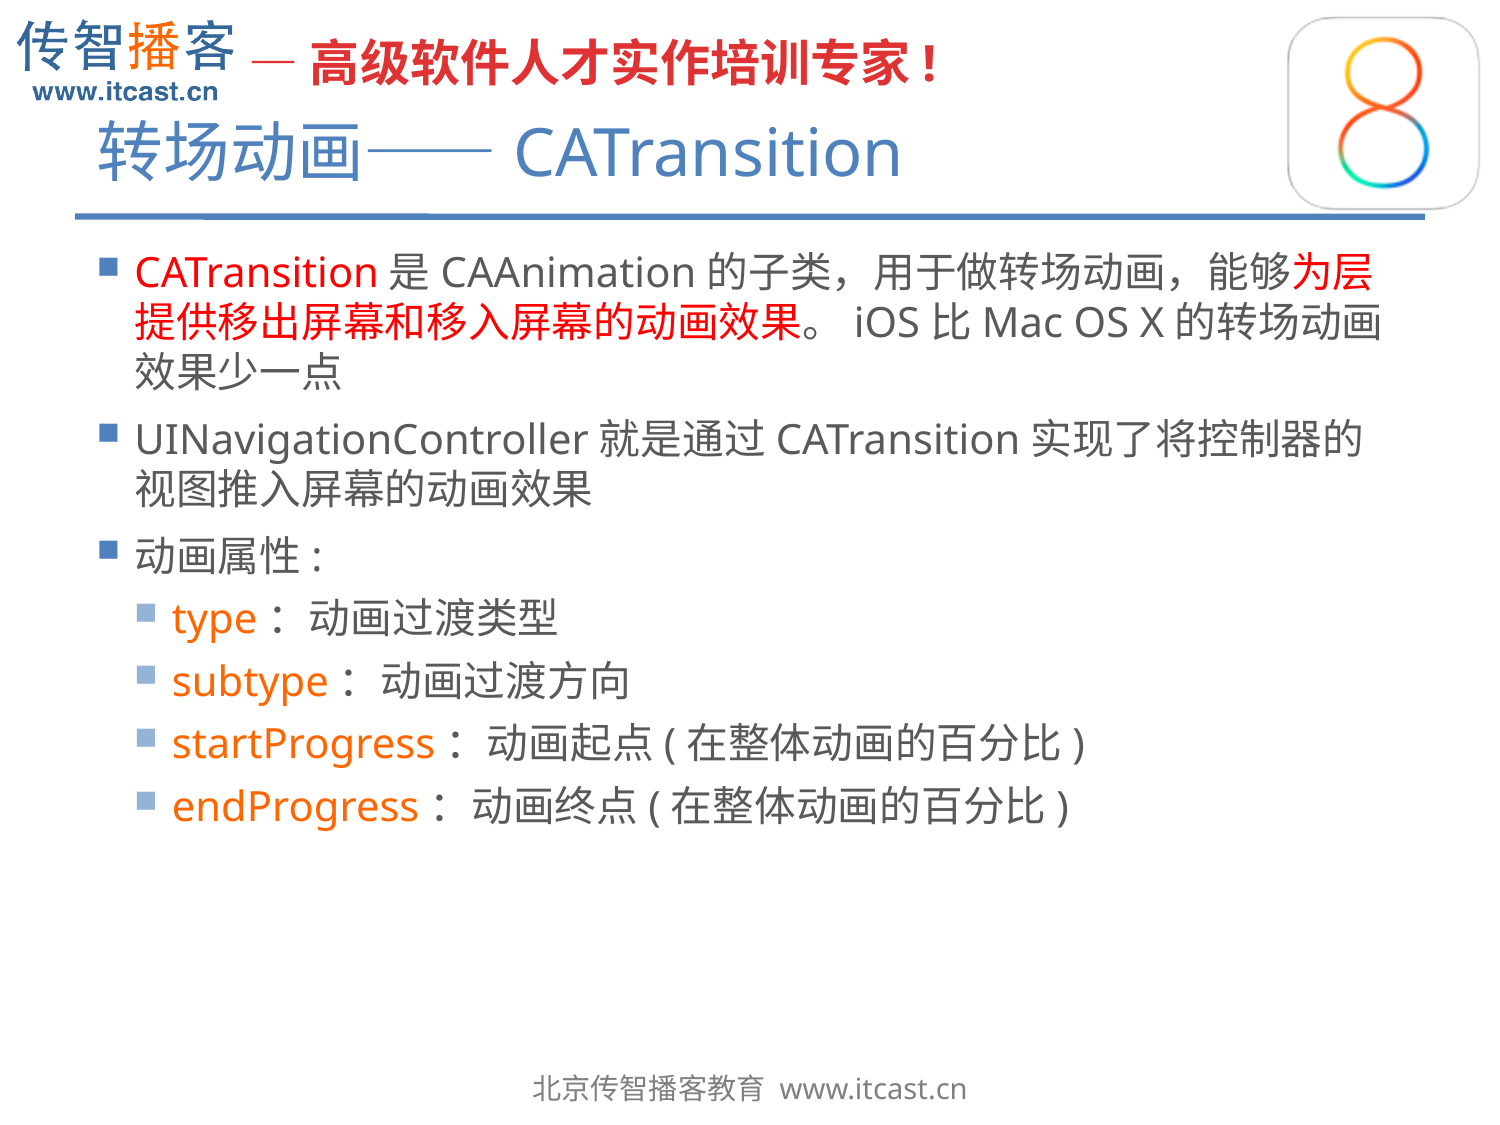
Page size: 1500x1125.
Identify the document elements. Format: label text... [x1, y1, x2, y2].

list CATransition是CAAnimation的子类，用于做转场动画，能够为层提供移出屏幕和移入屏幕的动画效果。iOS比Mac OS X的转场动画效果少一点 UINavigationController就是通过CATransition实现了将控制器的视图推入屏幕的动画效果 动画属性: type：动画过渡类型 subtype：动画过渡方向 startProgress：动画起点(在整体动画的百分比) endProgress：动画终点(在整体动画的百分比) [81, 237, 1416, 1005]
picture [1270, 0, 1497, 227]
title 转场动画——CATransition [81, 102, 1416, 237]
picture [16, 19, 234, 101]
